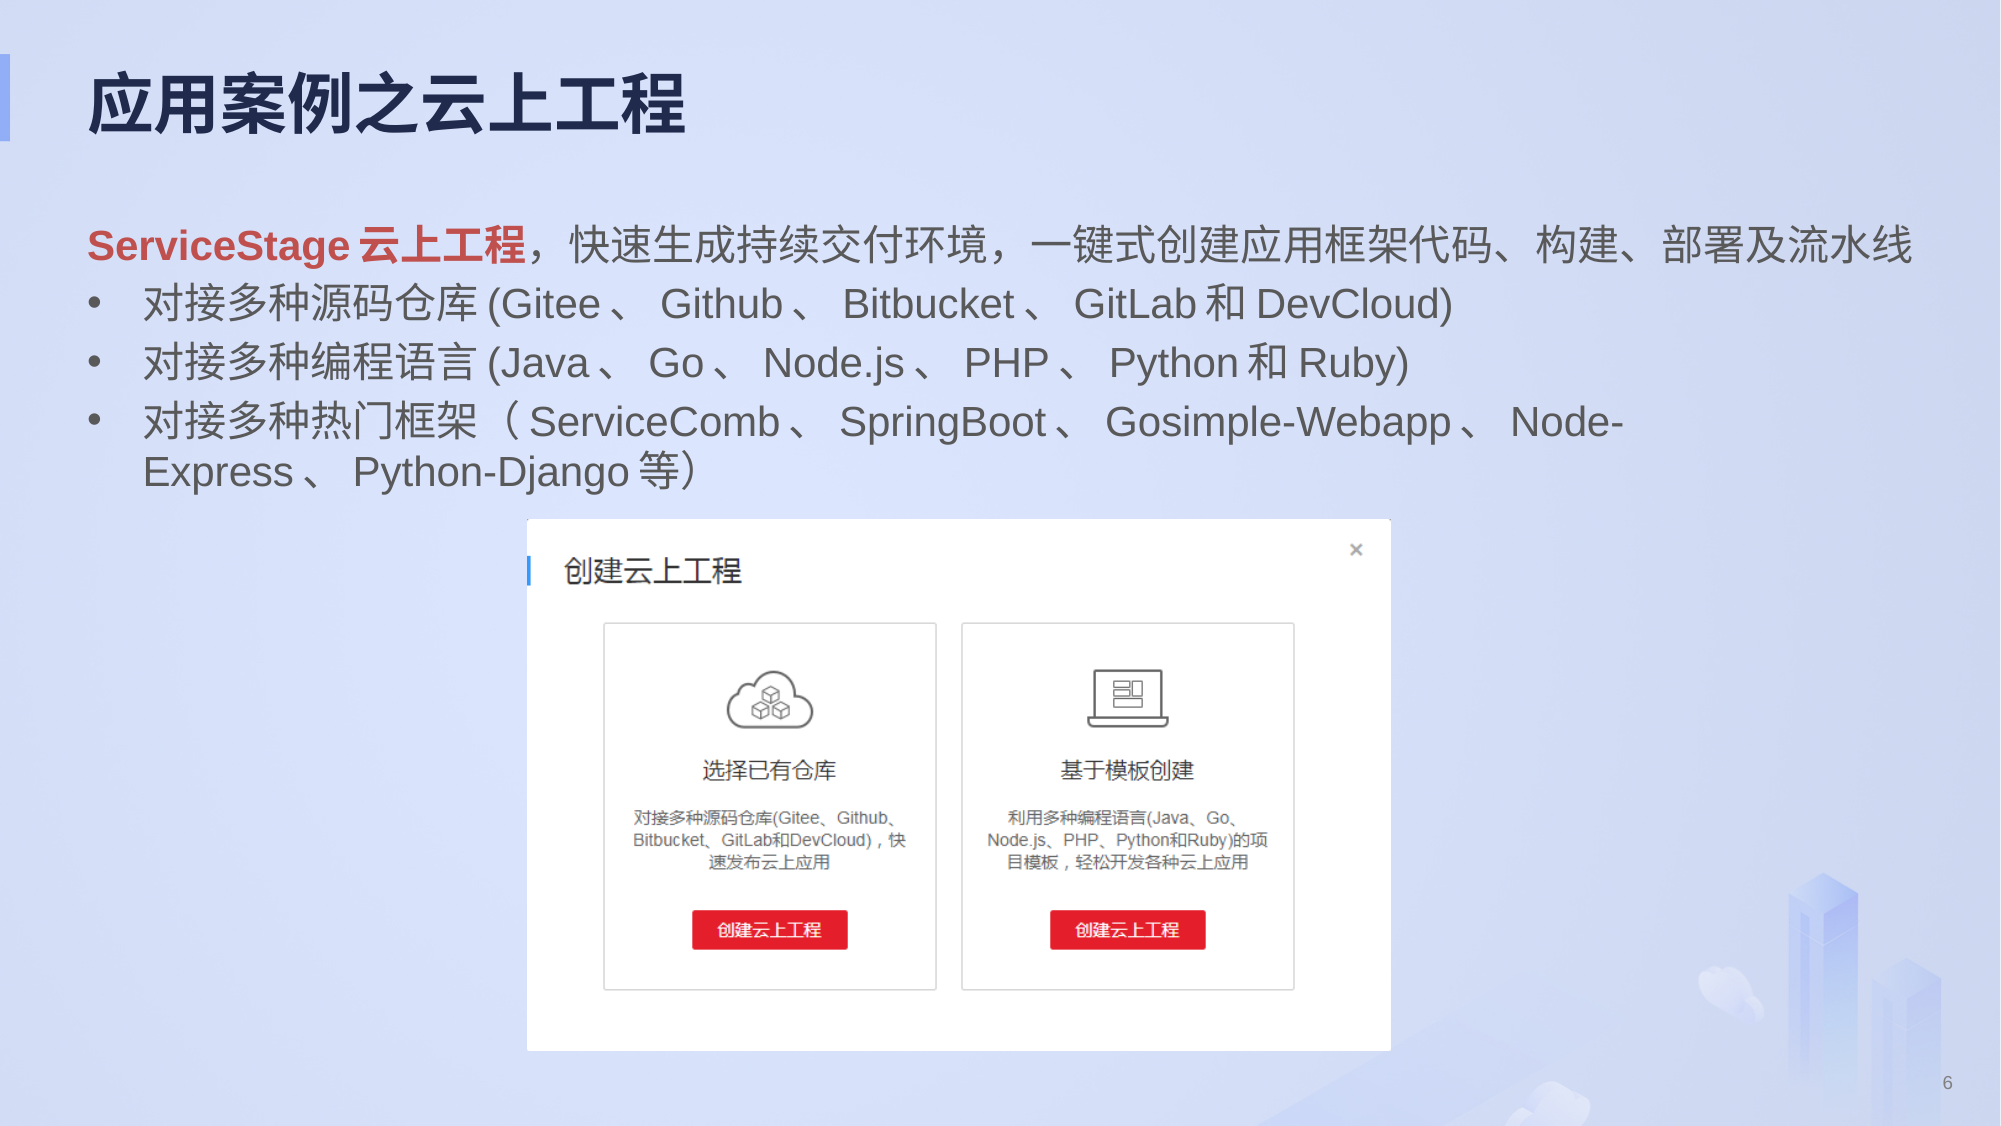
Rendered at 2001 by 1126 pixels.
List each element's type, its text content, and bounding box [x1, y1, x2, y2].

title 应用案例之云上工程 [66, 53, 1934, 150]
picture [0, 0, 2001, 1126]
subtitle ServiceStage云上工程，快速生成持续交付环境，一键式创建应用框架代码、构建、部署及流水线 对接多种源码仓库(Gitee、Github、Bitbucket、GitLab和DevCloud) 对接多种编程语言(Java、Go、Node.js、PHP、Python和Ruby) 对接多种热门框架（ServiceComb、SpringBoot、Gosimple-Webapp、Node-Express、Python-Django等） [66, 208, 1934, 516]
